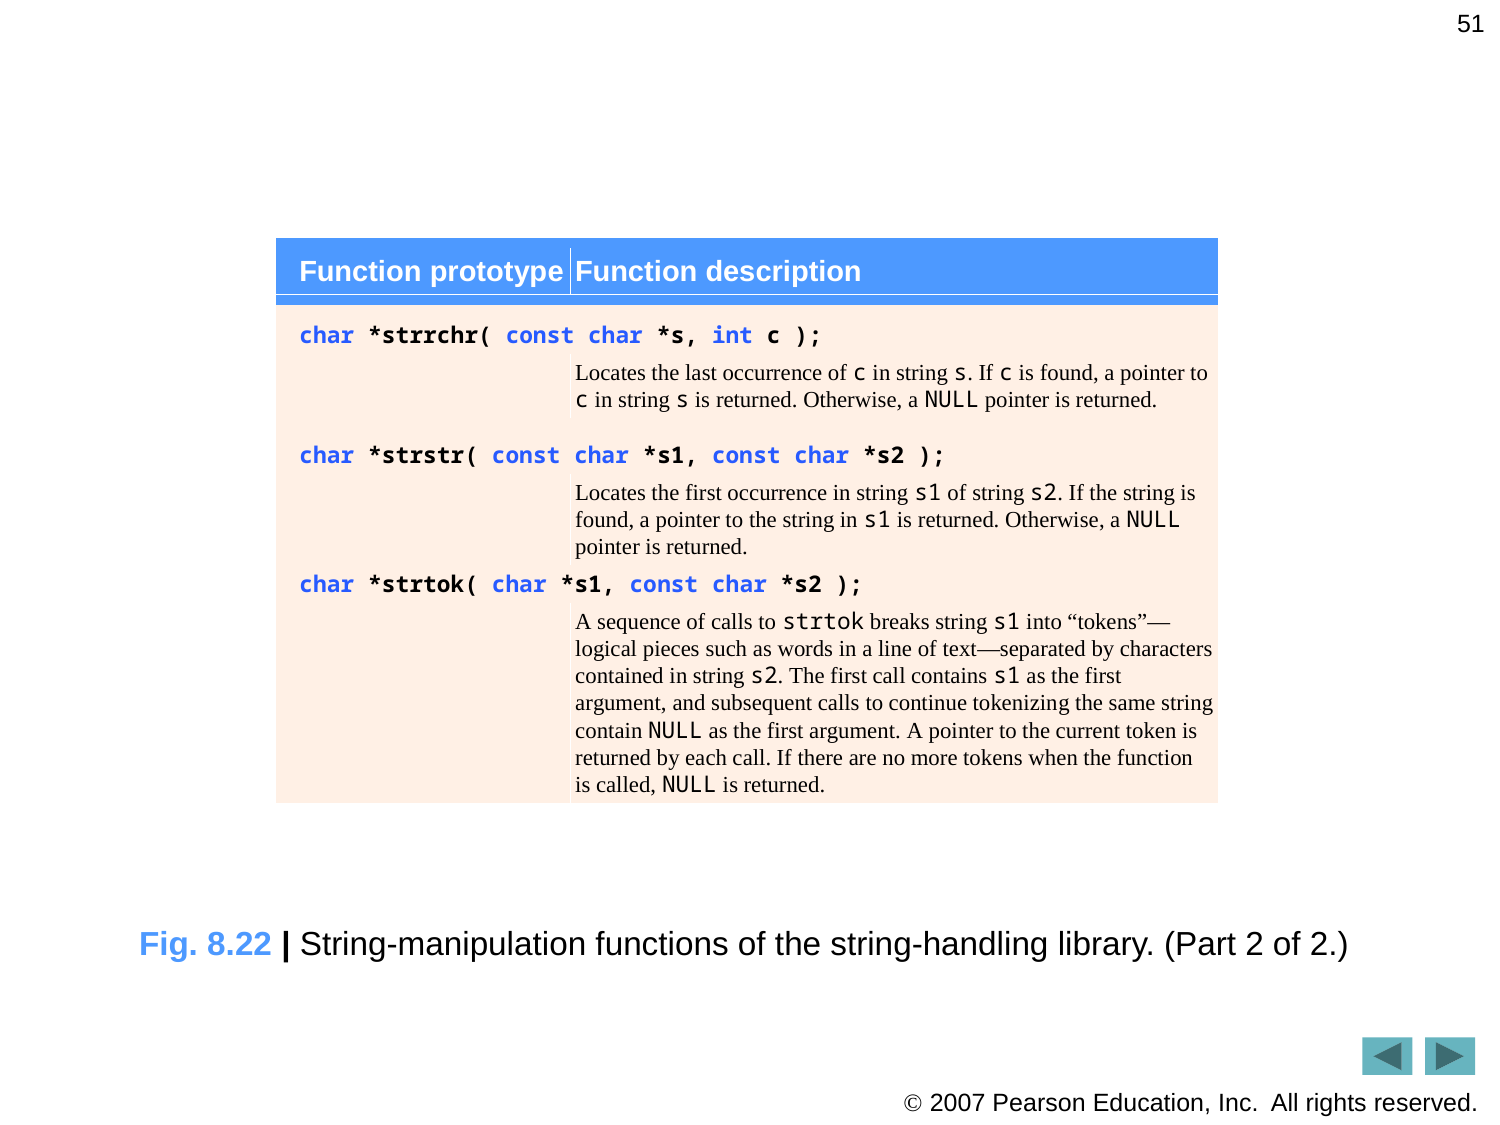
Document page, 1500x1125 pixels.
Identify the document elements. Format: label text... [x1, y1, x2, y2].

text_box Fig. 8.22 | String-manipulation functions of the string-handling library. (Part 2 of 2.) [37, 924, 1462, 971]
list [253, 237, 1241, 832]
slide_number 51 [1149, 0, 1500, 79]
